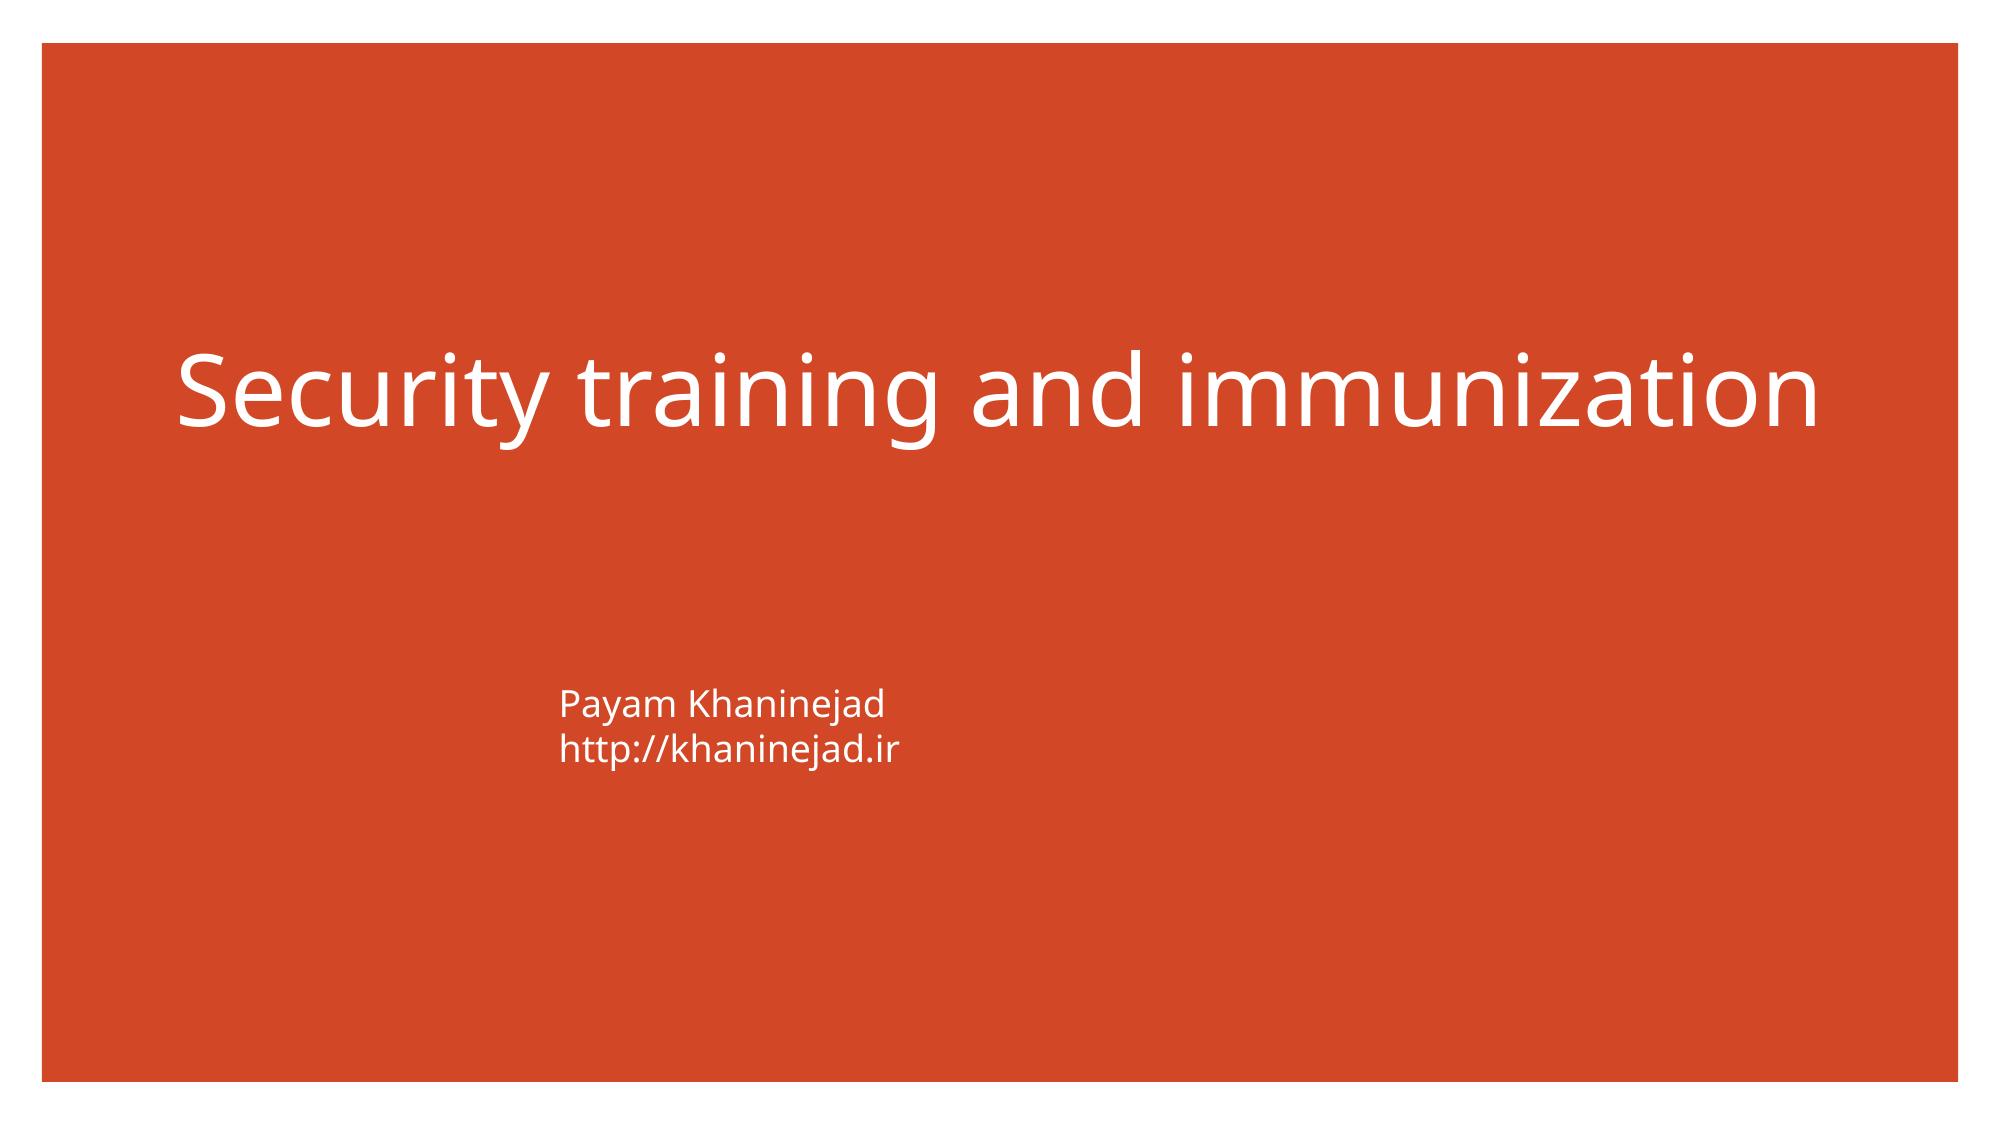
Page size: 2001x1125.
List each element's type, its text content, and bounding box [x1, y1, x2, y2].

title Security training and immunization [137, 190, 1863, 583]
text_box Payam Khaninejad http://khaninejad.ir [543, 672, 916, 778]
